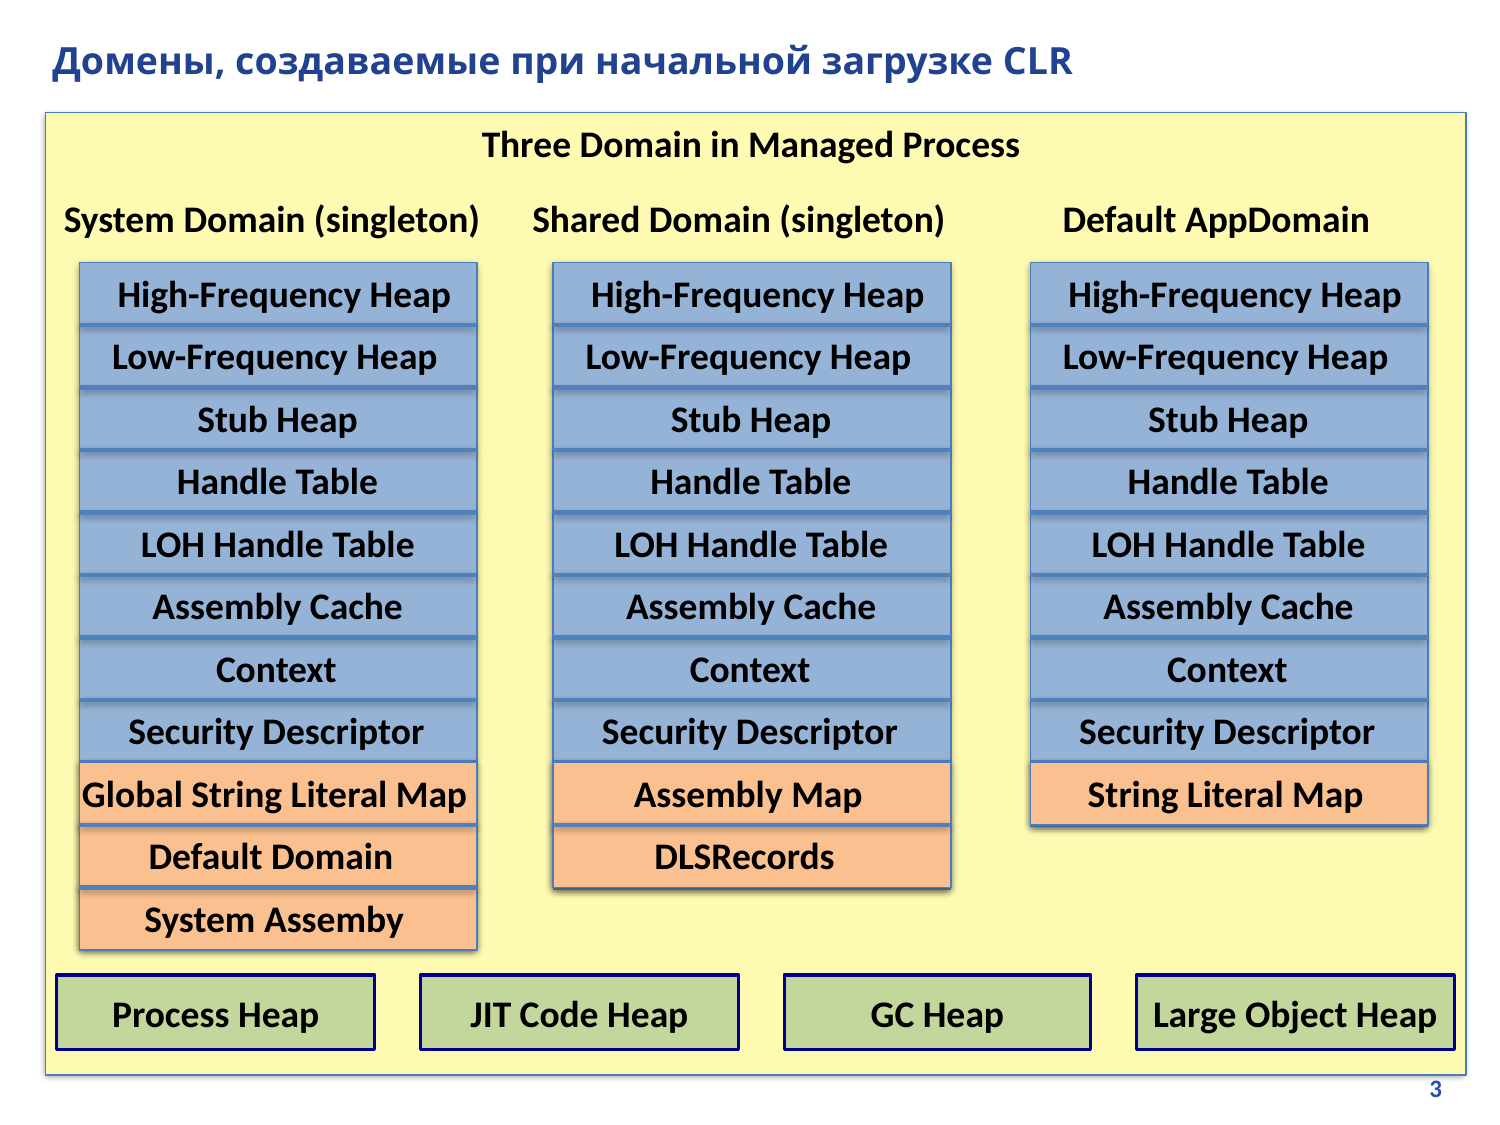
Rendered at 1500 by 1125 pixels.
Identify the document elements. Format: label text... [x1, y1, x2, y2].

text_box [45, 112, 1467, 1076]
title Домены, создаваемые при начальной загрузке CLR [36, 29, 1455, 88]
